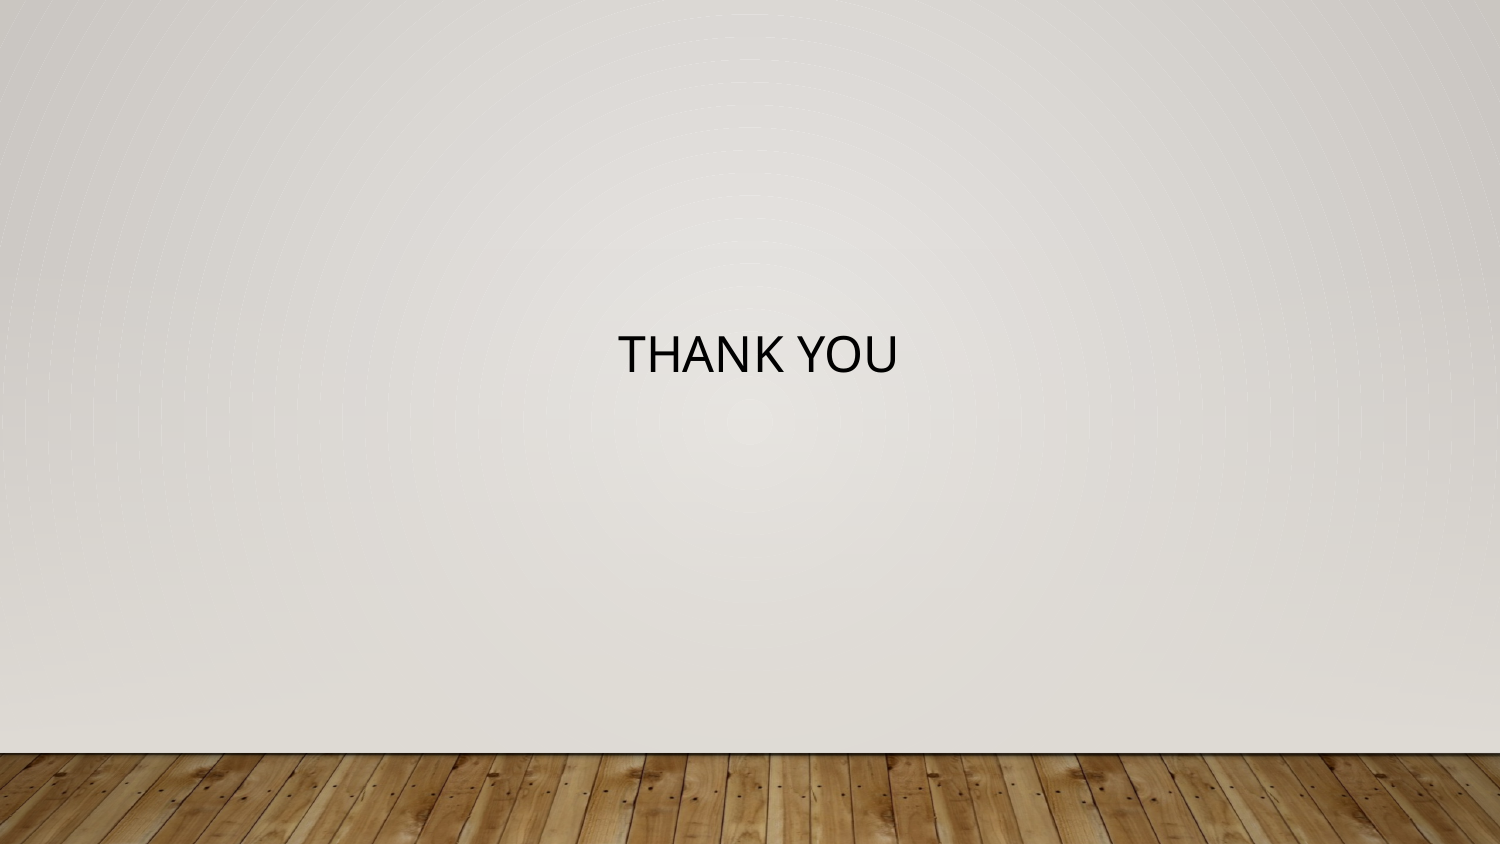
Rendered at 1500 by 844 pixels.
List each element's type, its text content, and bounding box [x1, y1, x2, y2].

title Thank You [524, 231, 994, 481]
picture [0, 753, 1500, 844]
